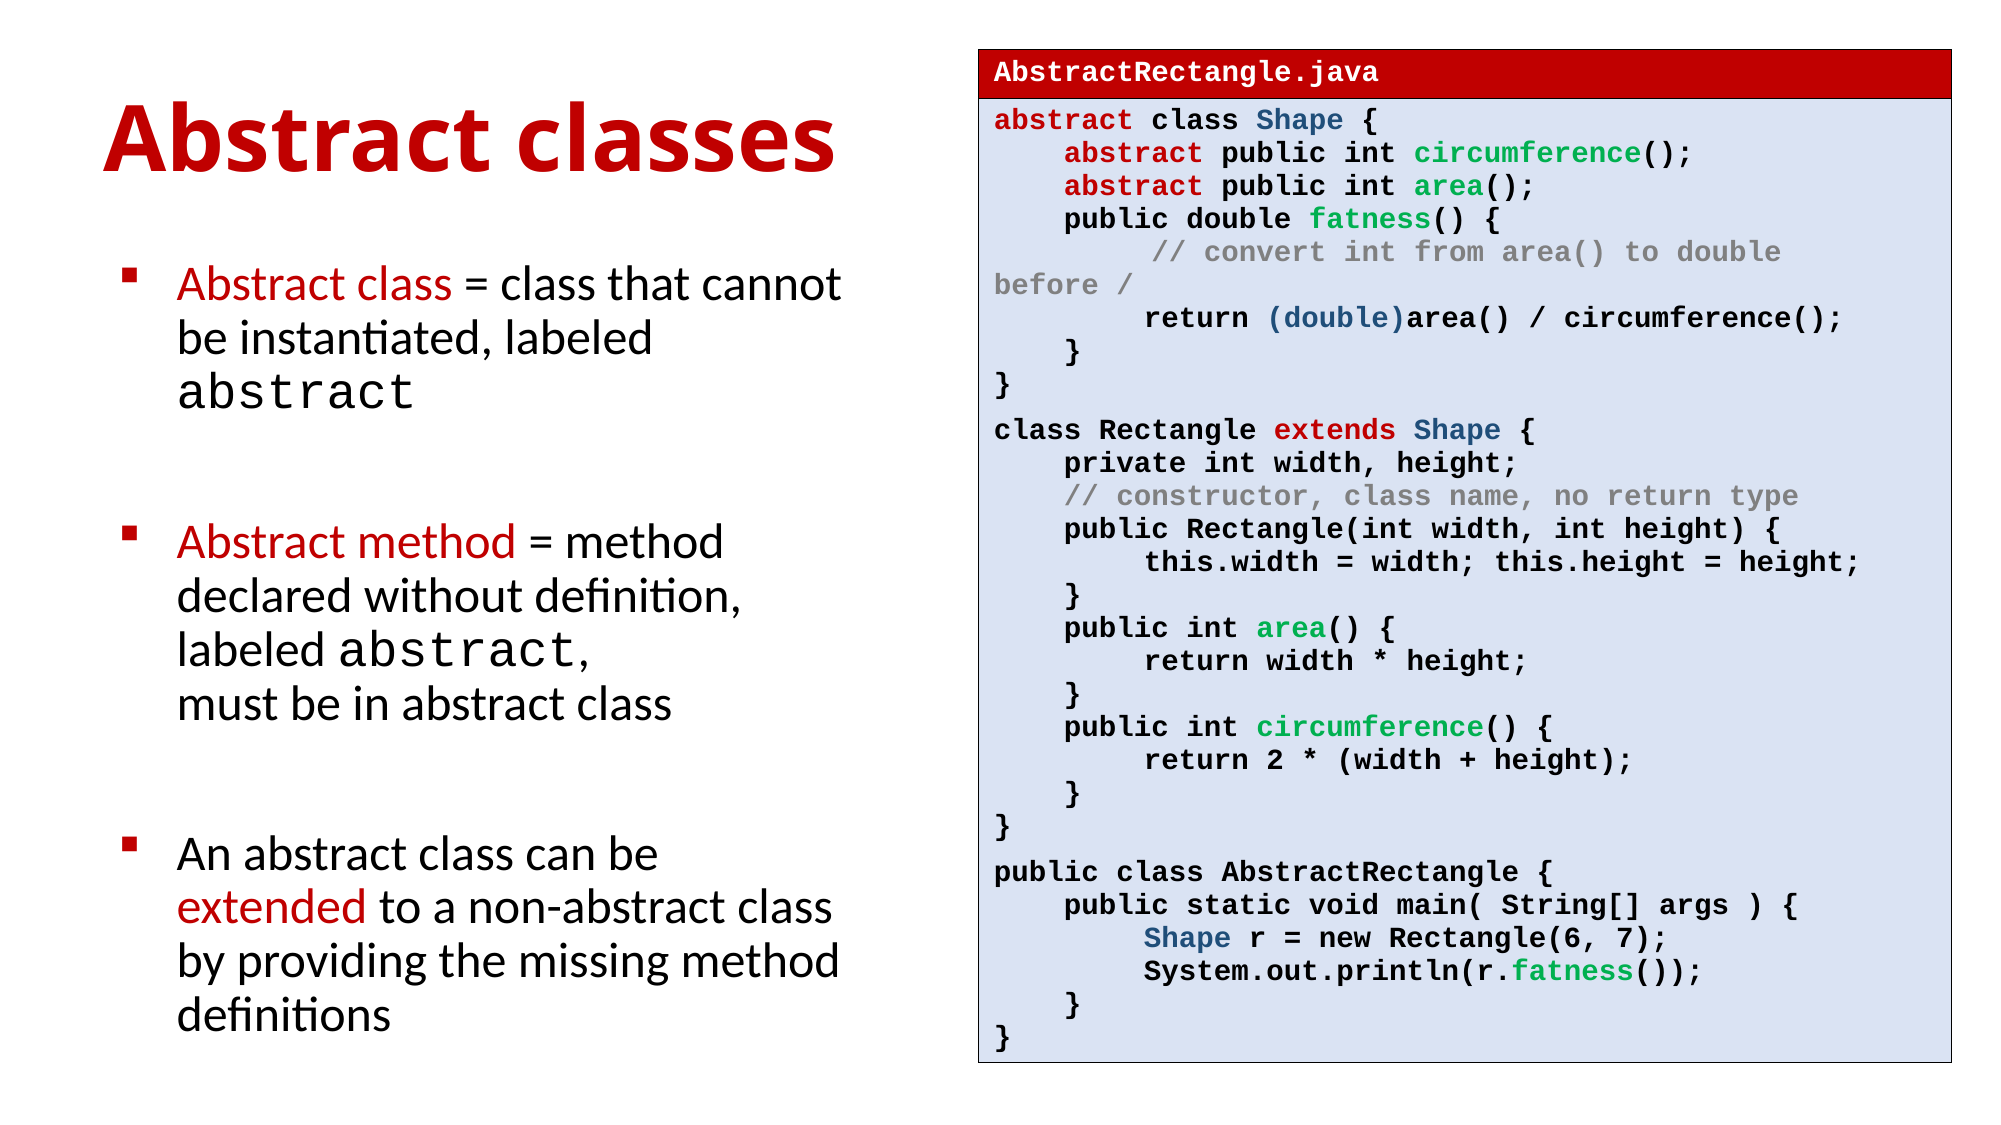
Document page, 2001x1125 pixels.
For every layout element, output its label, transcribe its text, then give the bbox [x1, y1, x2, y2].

table_cell abstract class Shape { abstract public int circumference(); abstract public int area(); public double fatness() { // convert int from area() to double before / return (double)area() / circumference(); } } class Rectangle extends Shape { private int width, height; // constructor, class name, no return type public Rectangle(int width, int height) { this.width = width; this.height = height; } public int area() { return width * height; } public int circumference() { return 2 * (width + height); } } public class AbstractRectangle { public static void main( String[] args ) { Shape r = new Rectangle(6, 7); System.out.println(r.fatness()); } } [979, 99, 1951, 1062]
list Abstract class = class that cannot be instantiated, labeled abstract Abstract method = method declared without definition, labeled abstract, must be in abstract class An abstract class can be extended to a non-abstract class by providing the missing method definitions [103, 250, 858, 1052]
table_header AbstractRectangle.java [979, 50, 1951, 98]
title Abstract classes [88, 32, 1814, 250]
